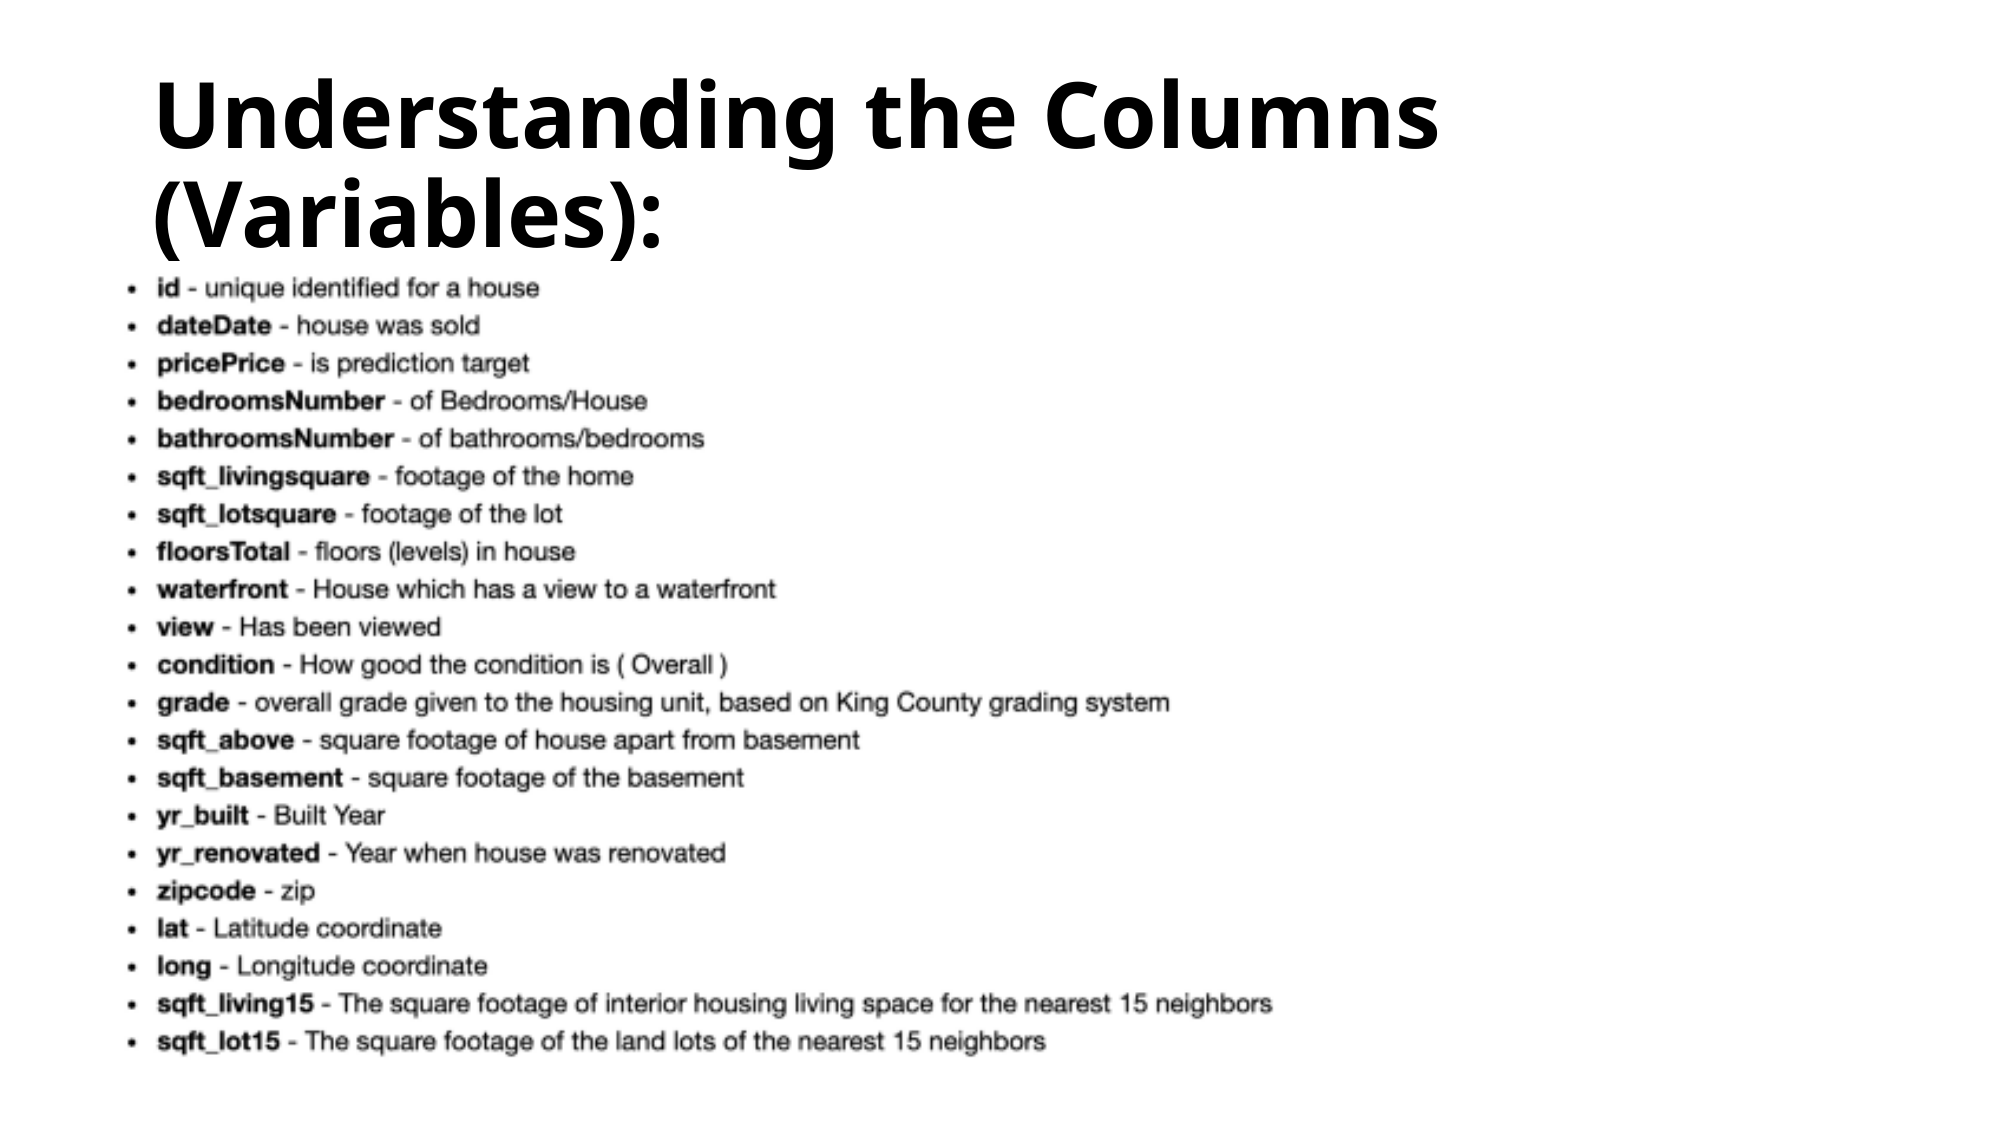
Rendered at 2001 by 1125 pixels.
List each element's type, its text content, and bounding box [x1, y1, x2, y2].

picture [98, 261, 1750, 1069]
title Understanding the Columns (Variables): [137, 59, 1863, 278]
